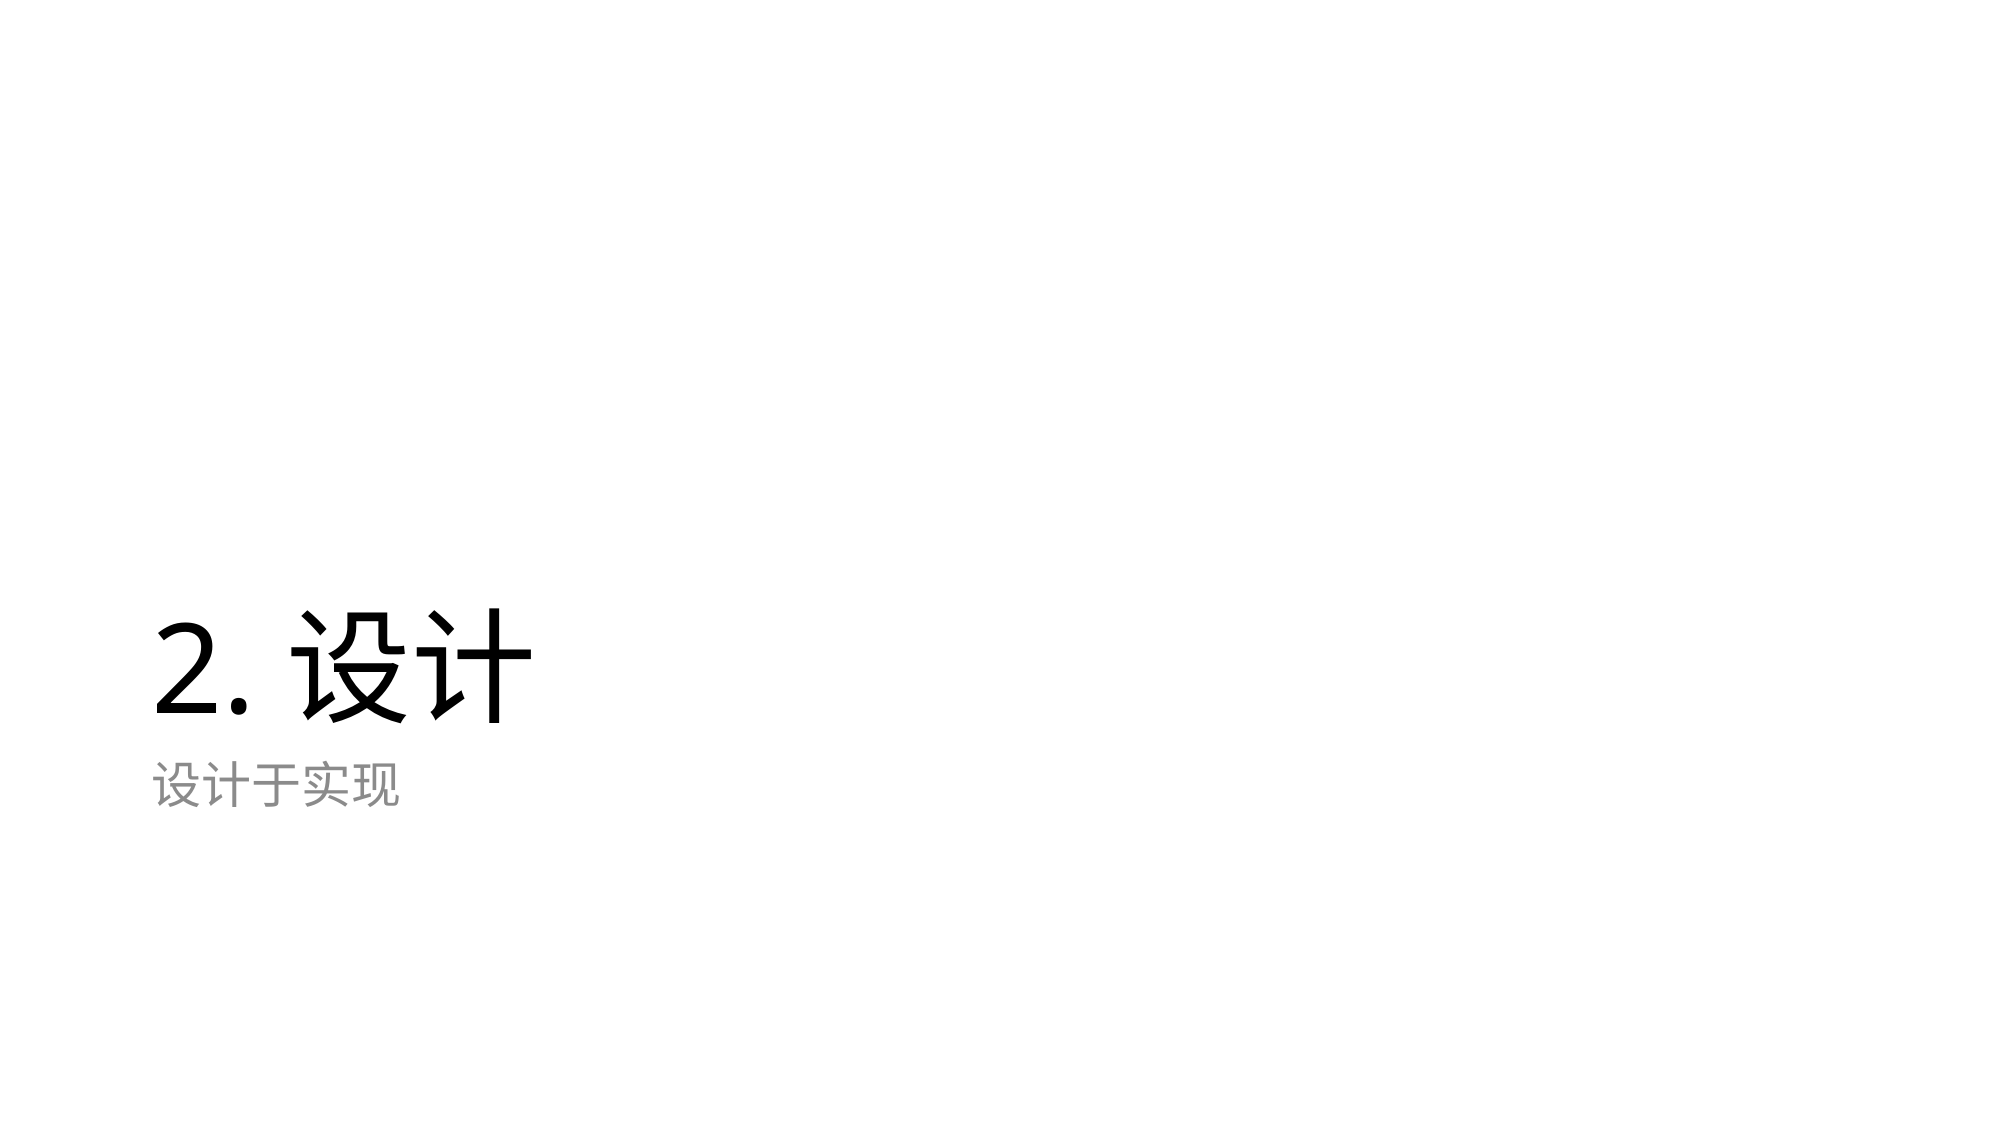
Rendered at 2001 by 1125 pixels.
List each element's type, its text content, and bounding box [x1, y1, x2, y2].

title 2.设计 [136, 280, 1862, 749]
list 设计于实现 [136, 752, 1862, 999]
